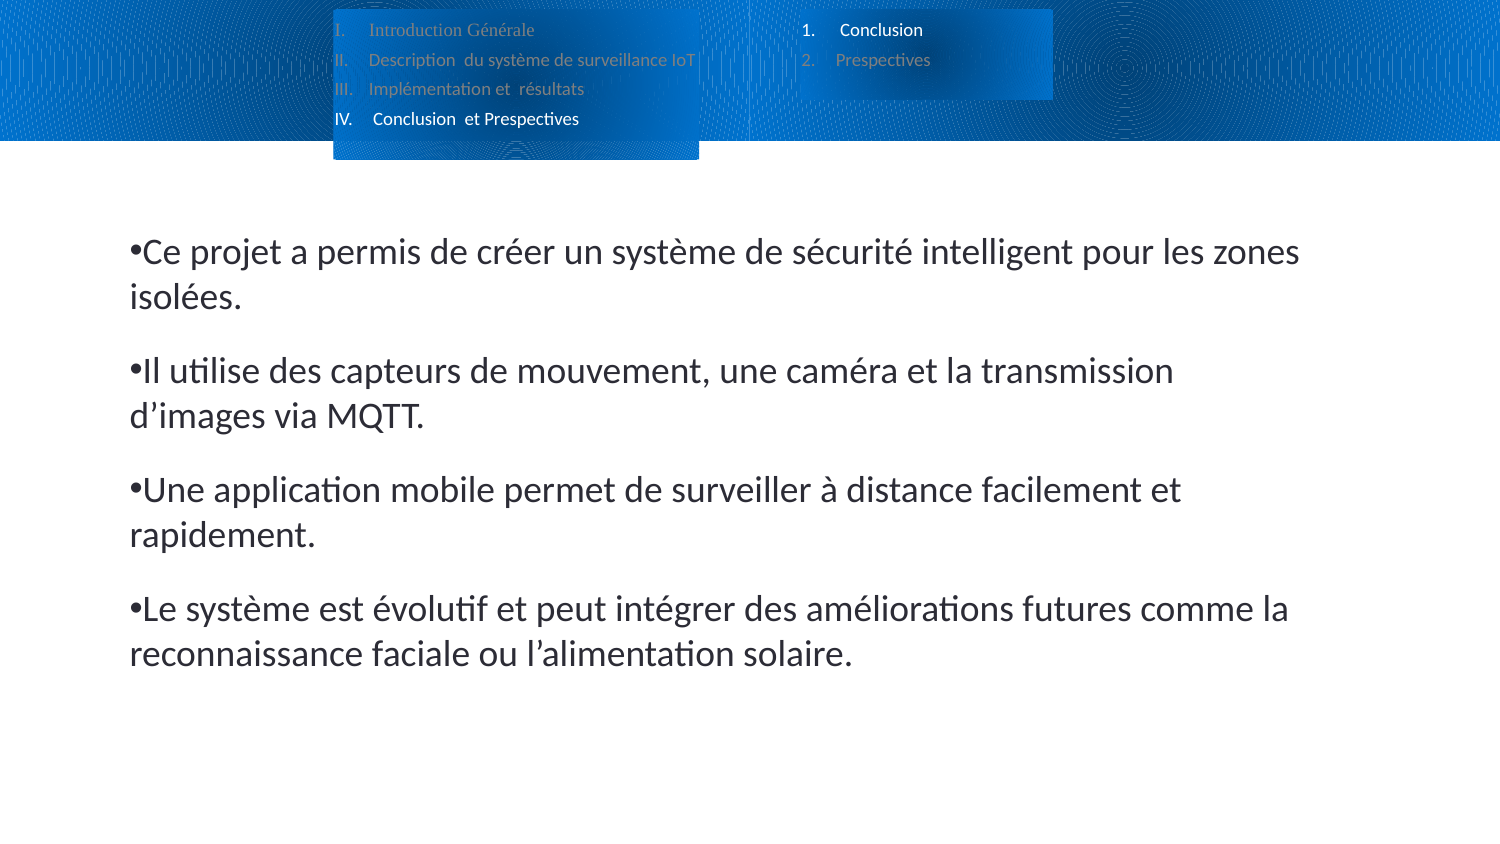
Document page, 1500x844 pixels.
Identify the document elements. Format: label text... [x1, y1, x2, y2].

text_box Ce projet a permis de créer un système de sécurité intelligent pour les zones isolées. Il utilise des capteurs de mouvement, une caméra et la transmission d’images via MQTT. Une application mobile permet de surveiller à distance facilement et rapidement. Le système est évolutif et peut intégrer des améliorations futures comme la reconnaissance faciale ou l’alimentation solaire. [118, 221, 1320, 783]
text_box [0, 0, 1500, 142]
